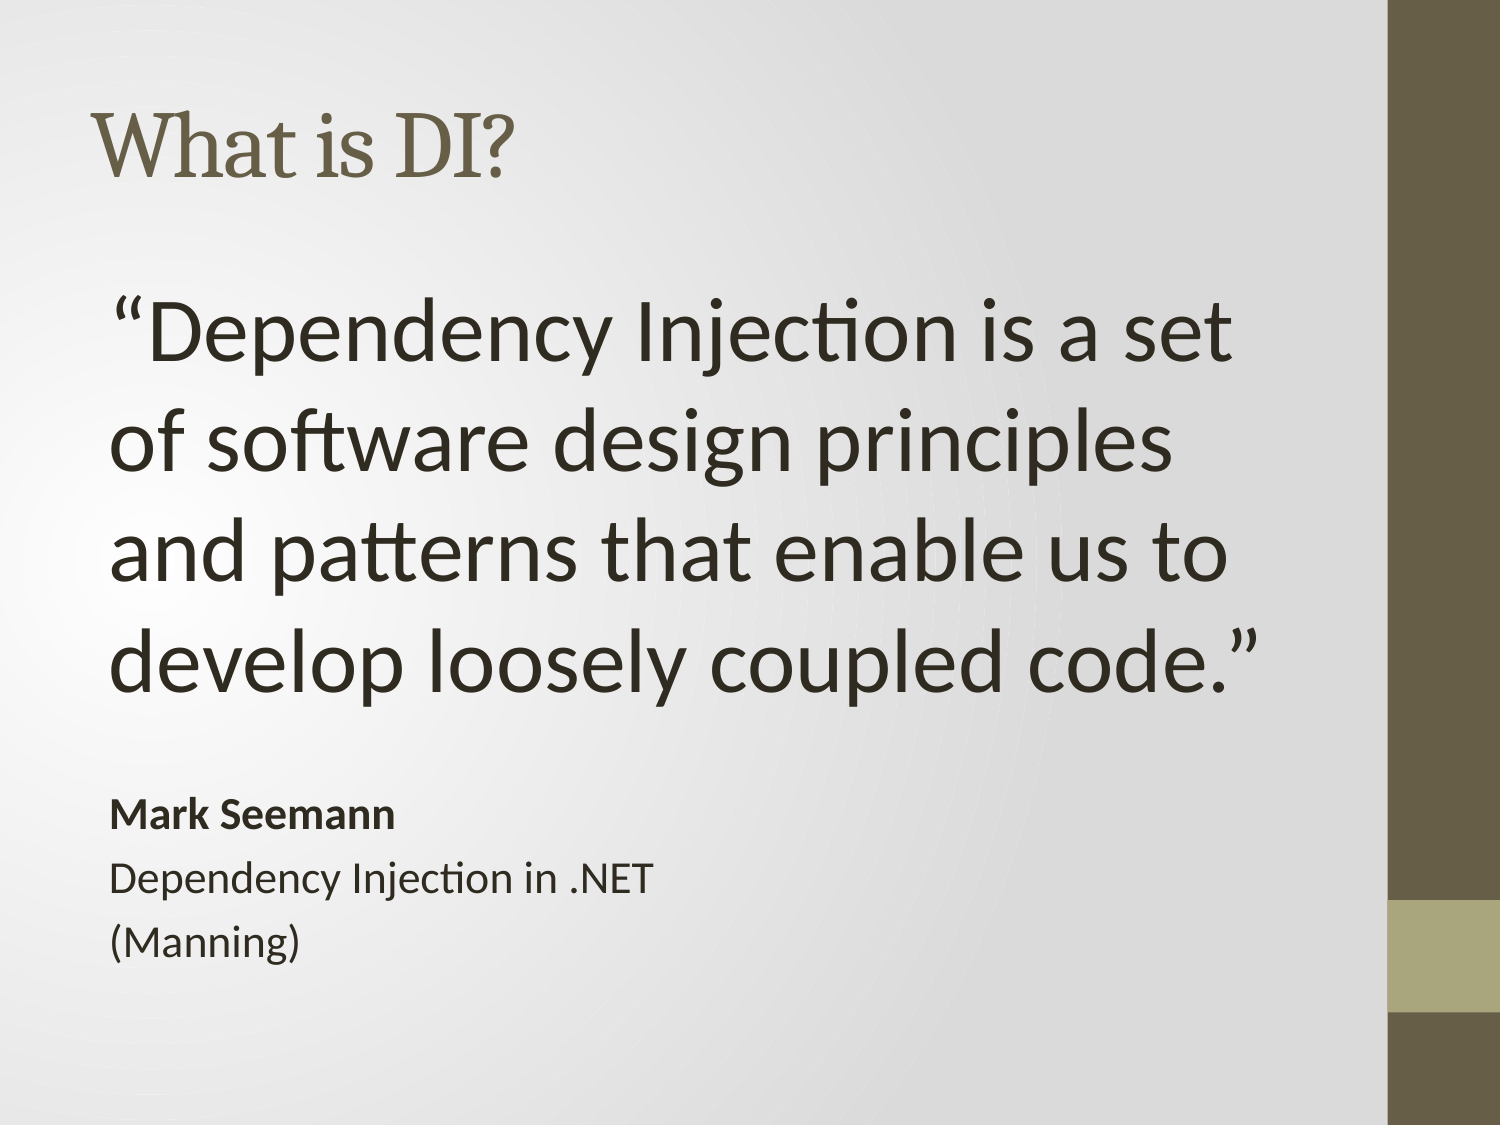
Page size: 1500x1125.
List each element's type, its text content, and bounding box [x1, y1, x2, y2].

title What is DI? [75, 45, 1325, 233]
list “Dependency Injection is a set of software design principles and patterns that enable us to develop loosely coupled code.” Mark Seemann Dependency Injection in .NET (Manning) [75, 262, 1325, 1050]
